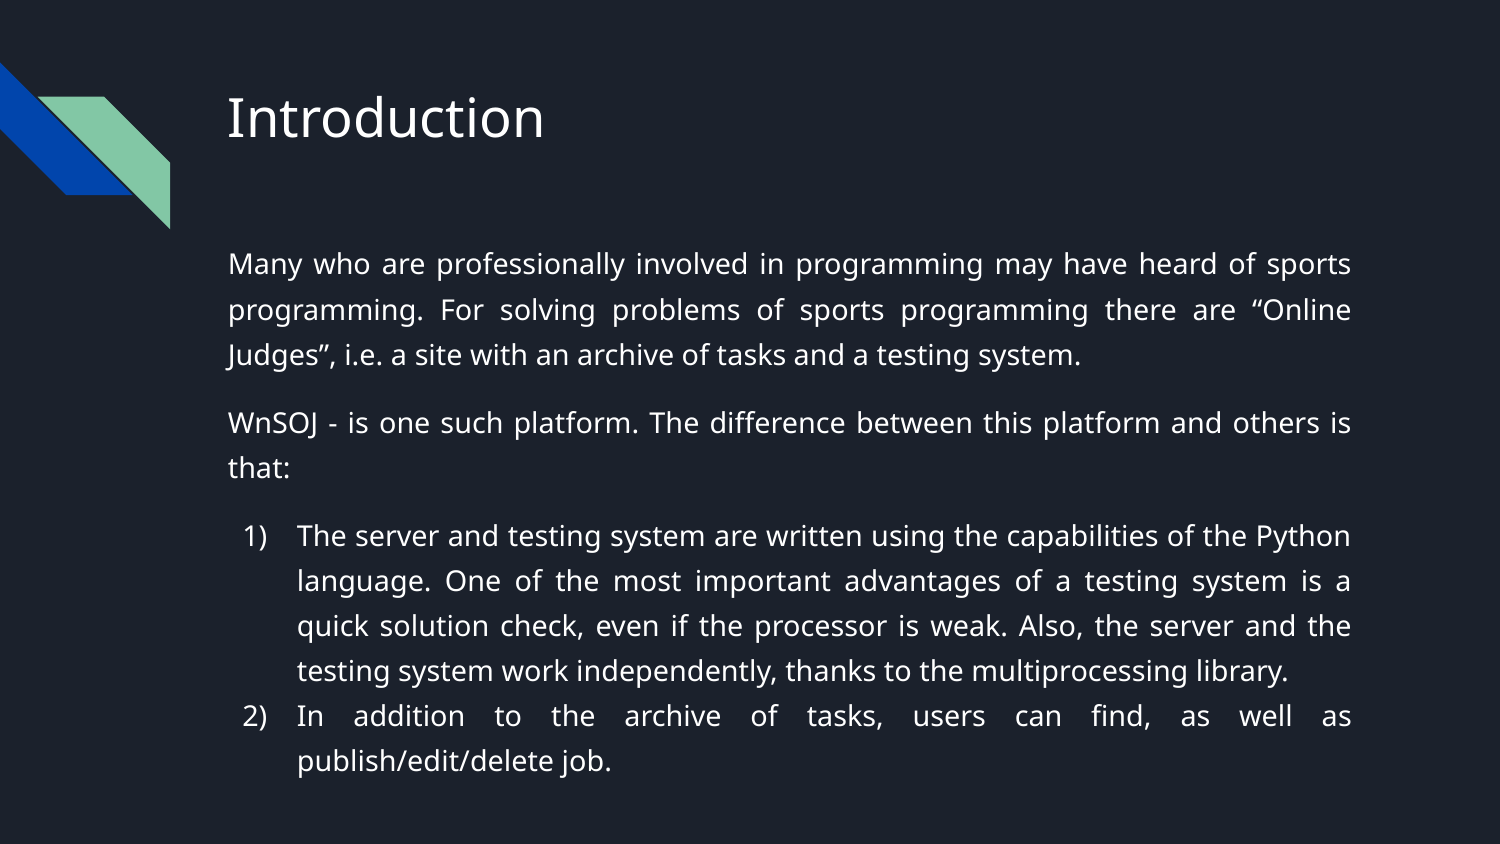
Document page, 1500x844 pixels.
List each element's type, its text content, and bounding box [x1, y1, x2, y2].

title Introduction [212, 64, 1368, 215]
list Many who are professionally involved in programming may have heard of sports programming. For solving problems of sports programming there are “Online Judges”, i.e. a site with an archive of tasks and a testing system. WnSOJ - is one such platform. The difference between this platform and others is that: The server and testing system are written using the capabilities of the Python language. One of the most important advantages of a testing system is a quick solution check, even if the processor is weak. Also, the server and the testing system work independently, thanks to the multiprocessing library. In addition to the archive of tasks, users can find, as well as publish/edit/delete job. [212, 223, 1368, 825]
